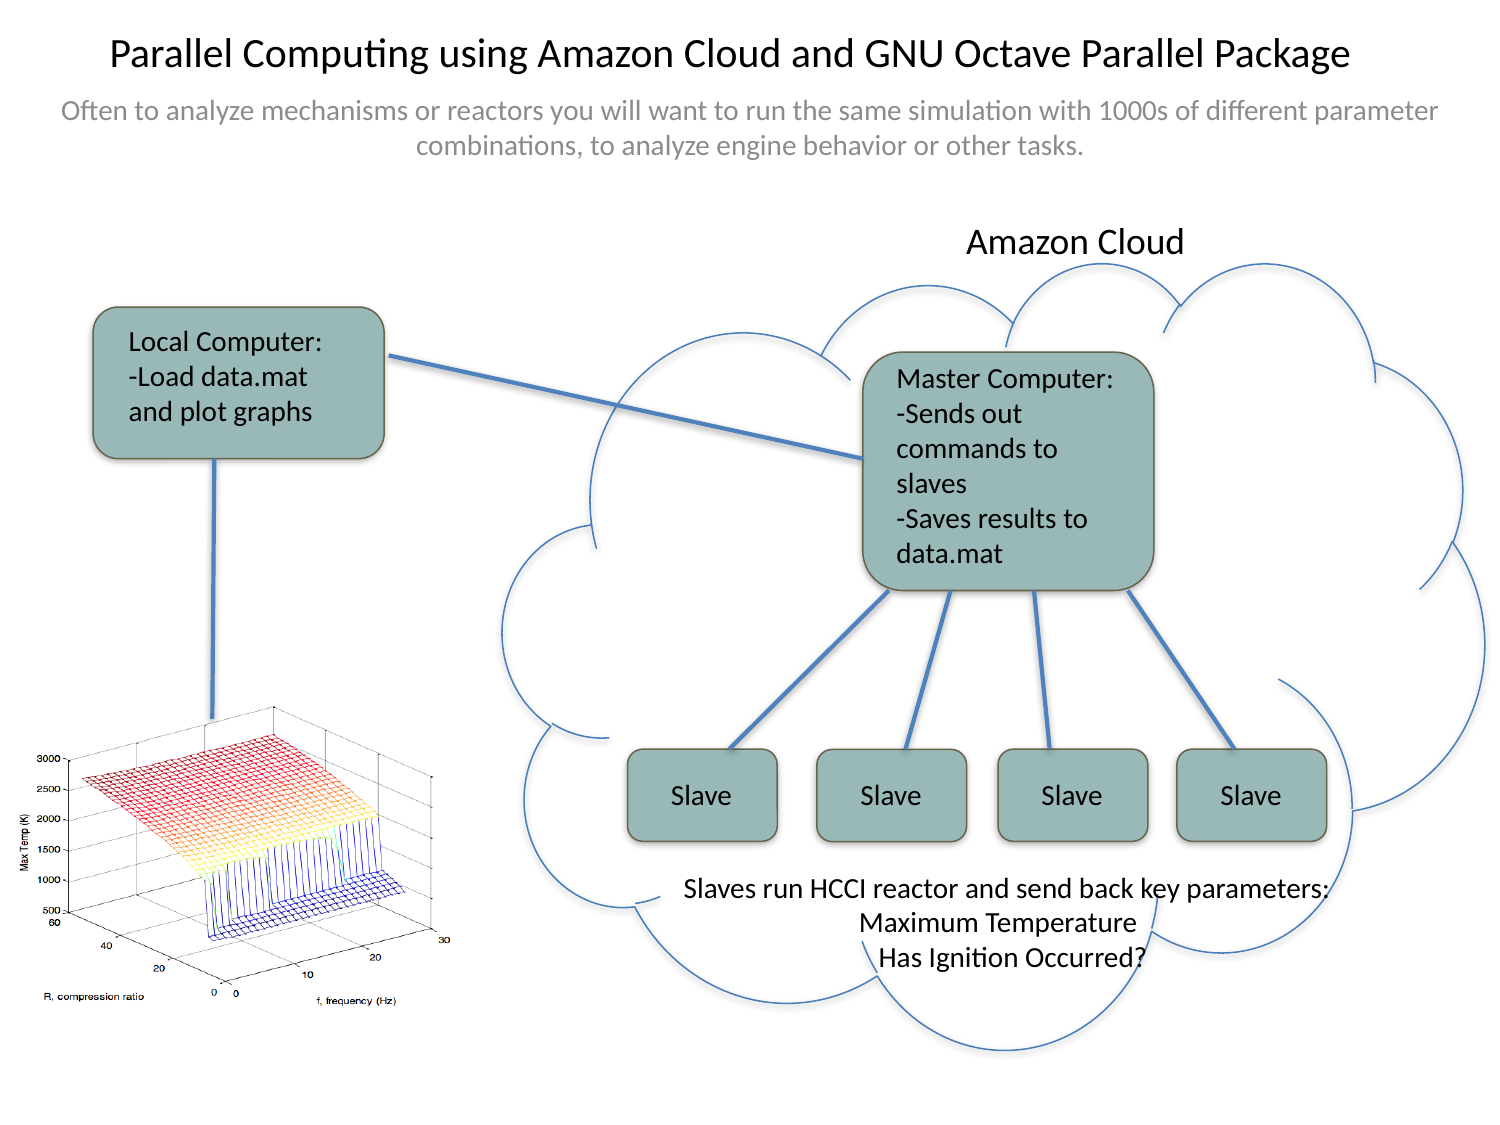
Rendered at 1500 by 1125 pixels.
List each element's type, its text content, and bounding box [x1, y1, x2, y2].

text_box Local Computer: -Load data.mat and plot graphs [121, 318, 361, 501]
text_box Slave [663, 772, 762, 885]
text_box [905, 590, 951, 750]
text_box [997, 748, 1149, 843]
text_box [626, 748, 779, 843]
text_box Amazon Cloud [958, 213, 1235, 266]
text_box Slaves run HCCI reactor and send back key parameters: Maximum Temperature Has Ignition Occurred? [675, 865, 1499, 1048]
text_box [816, 748, 968, 843]
text_box Master Computer: -Sends out commands to slaves -Saves results to data.mat [888, 355, 1128, 643]
text_box [92, 306, 385, 460]
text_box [1127, 590, 1235, 750]
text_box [1033, 590, 1050, 750]
text_box [974, 1048, 1035, 1052]
text_box Slave [852, 772, 951, 865]
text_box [388, 355, 864, 459]
title Parallel Computing using Amazon Cloud and GNU Octave Parallel Package [93, 15, 1369, 83]
text_box Slave [1212, 772, 1311, 865]
text_box [861, 351, 1155, 588]
text_box [821, 263, 1486, 865]
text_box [728, 590, 890, 750]
subtitle Often to analyze mechanisms or reactors you will want to run the same simulation with 1000s of different parameter combinations, to analyze engine behavior or other tasks. [3, 83, 1499, 232]
text_box [1176, 748, 1328, 843]
text_box [501, 466, 871, 961]
text_box Slave [1033, 772, 1132, 865]
picture [1, 682, 474, 1027]
text_box [669, 332, 818, 353]
